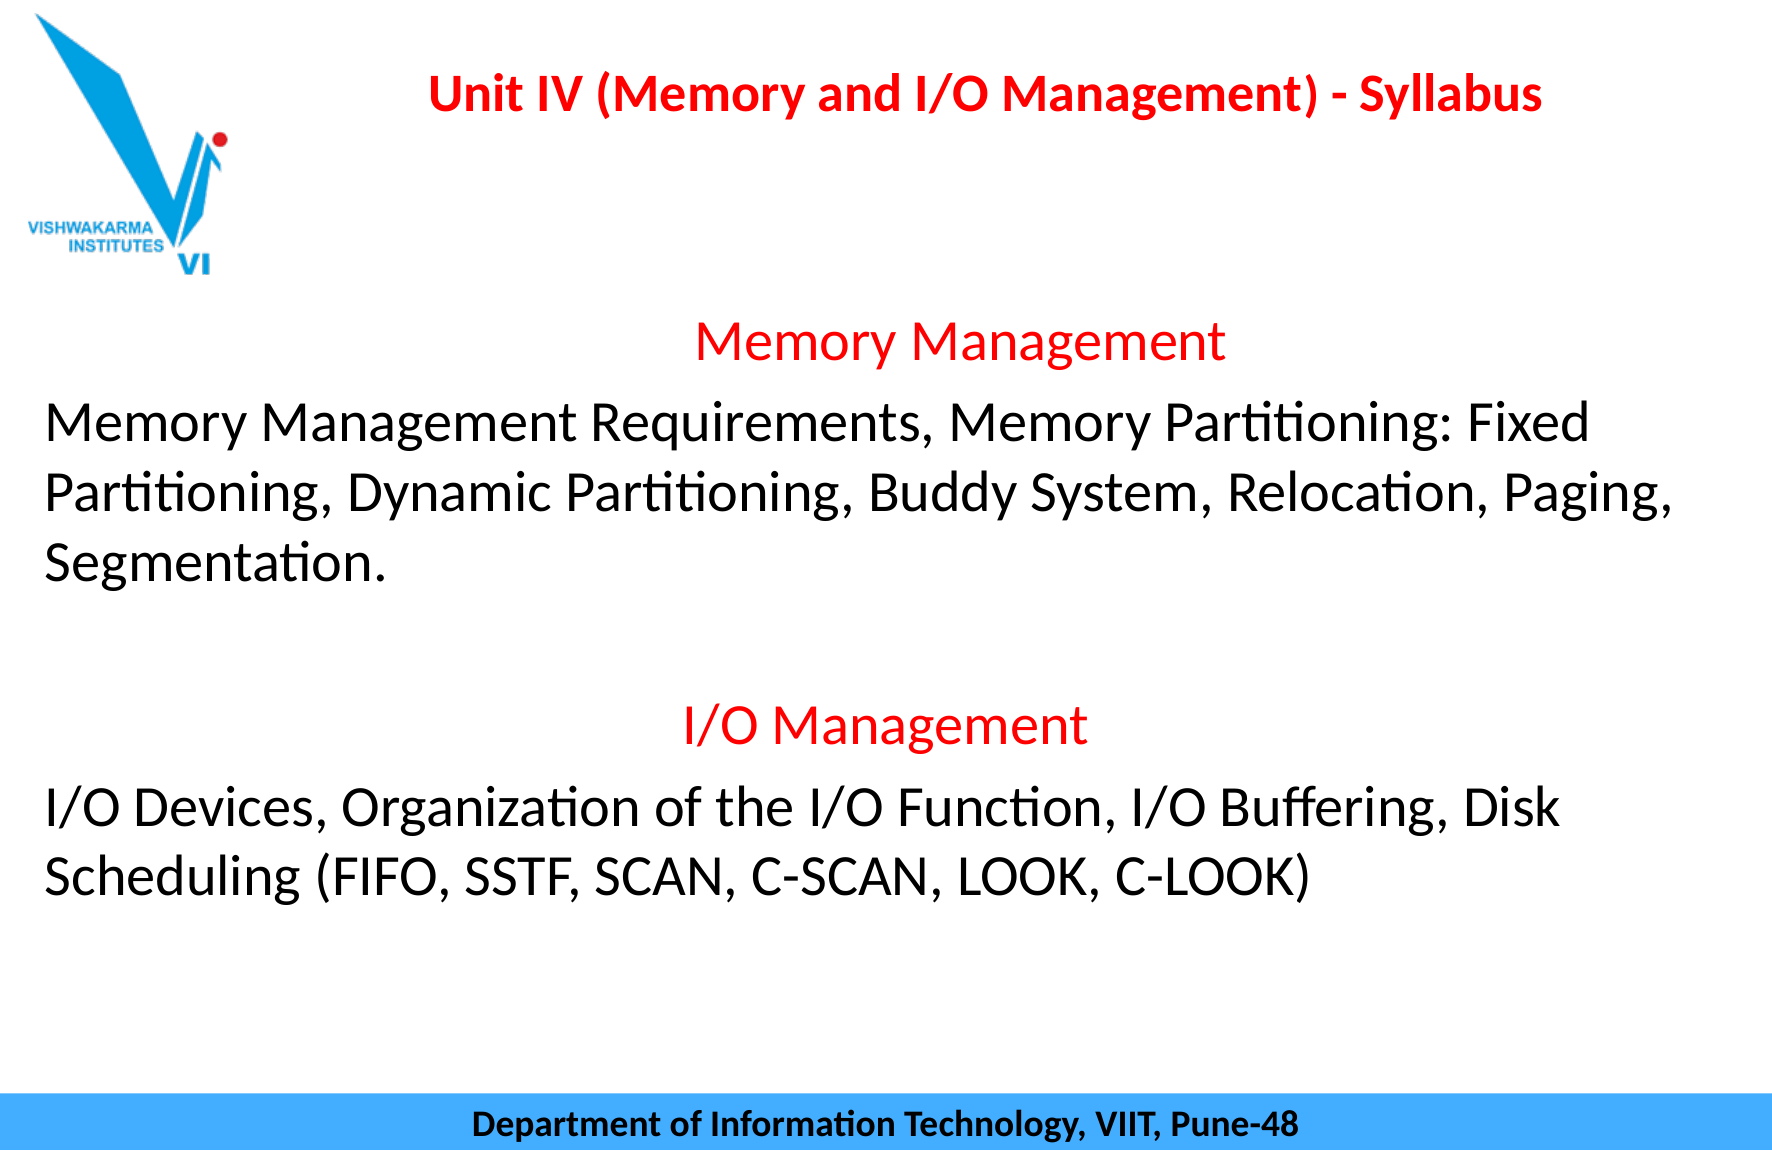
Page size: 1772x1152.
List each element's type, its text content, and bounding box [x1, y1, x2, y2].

list Memory Management Memory Management Requirements, Memory Partitioning: Fixed Partitioning, Dynamic Partitioning, Buddy System, Relocation, Paging, Segmentation. I/O Management I/O Devices, Organization of the I/O Function, I/O Buffering, Disk Scheduling (FIFO, SSTF, SCAN, C-SCAN, LOOK, C-LOOK) [29, 294, 1743, 1063]
picture [28, 13, 240, 290]
text_box Department of Information Technology, VIIT, Pune-48 [0, 1091, 1772, 1152]
title Unit IV (Memory and I/O Management) - Syllabus [246, 25, 1736, 167]
